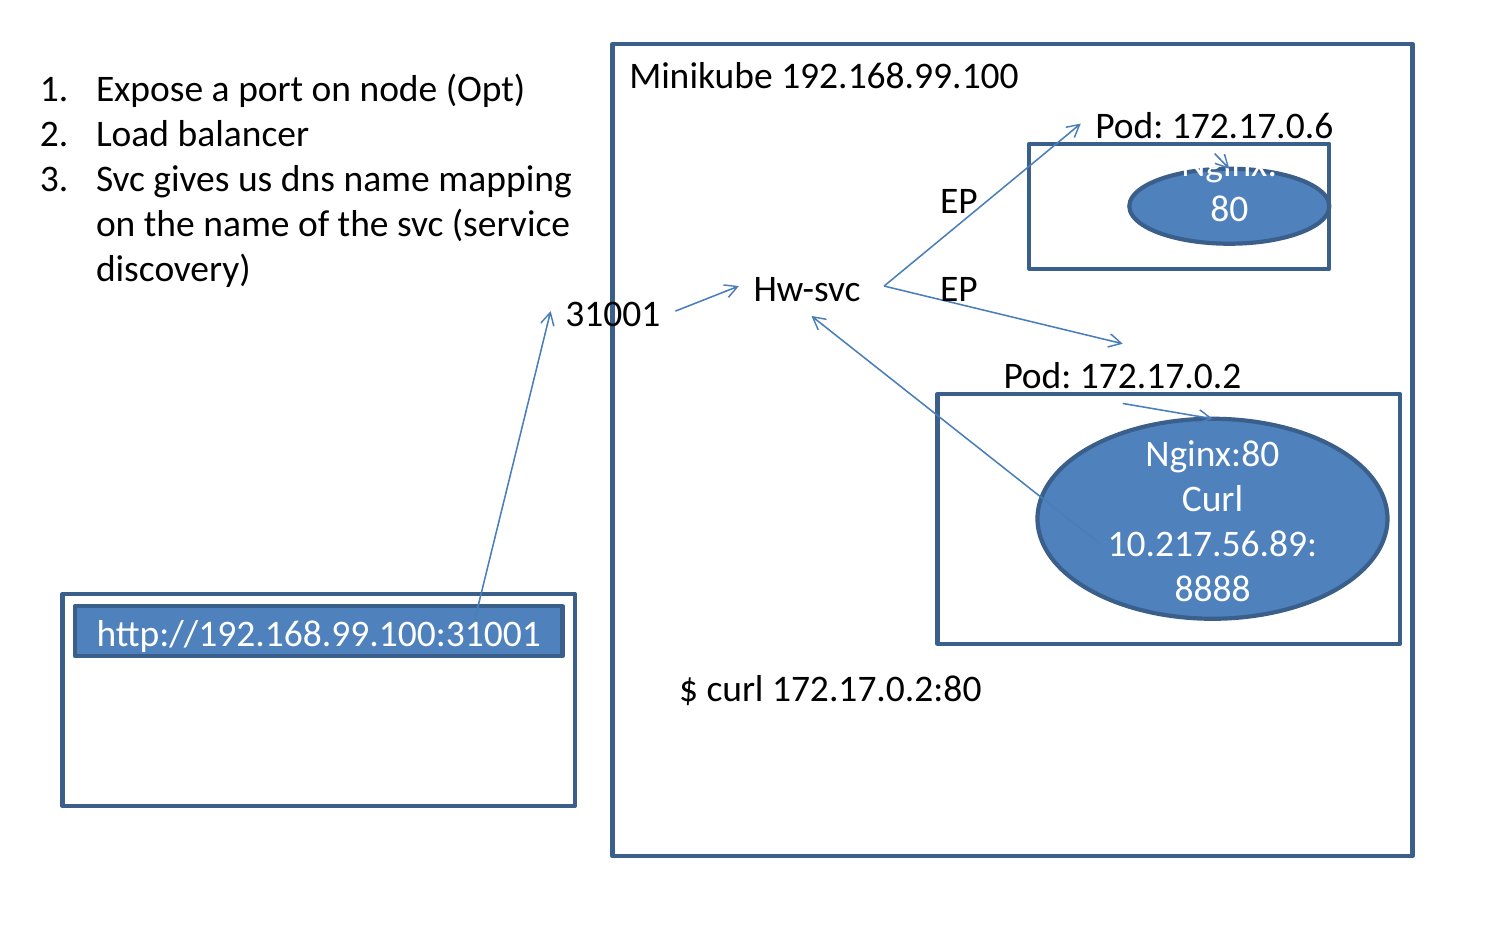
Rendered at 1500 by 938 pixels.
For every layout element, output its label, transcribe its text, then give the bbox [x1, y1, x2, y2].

text_box Expose a port on node (Opt) Load balancer Svc gives us dns name mapping on the name of the svc (service discovery) [24, 56, 600, 296]
text_box Pod: 172.17.0.6 [1080, 93, 1349, 154]
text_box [885, 123, 1080, 287]
text_box [935, 392, 1402, 646]
text_box Nginx:80 [1127, 166, 1332, 246]
text_box $ curl 172.17.0.2:80 [664, 656, 997, 716]
text_box [1084, 154, 1331, 271]
text_box Hw-svc [738, 256, 880, 316]
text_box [1122, 404, 1213, 419]
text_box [676, 286, 738, 312]
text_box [1214, 153, 1230, 169]
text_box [474, 311, 551, 619]
text_box [60, 592, 577, 808]
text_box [811, 316, 1101, 544]
text_box Minikube 192.168.99.100 [614, 43, 1034, 104]
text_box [885, 286, 1124, 344]
text_box Nginx:80 Curl 10.217.56.89:8888 [1044, 416, 1390, 621]
text_box 31001 [550, 281, 676, 341]
text_box Pod: 172.17.0.2 [1105, 343, 1257, 404]
text_box [610, 42, 1415, 858]
text_box http://192.168.99.100:31001 [73, 604, 565, 658]
